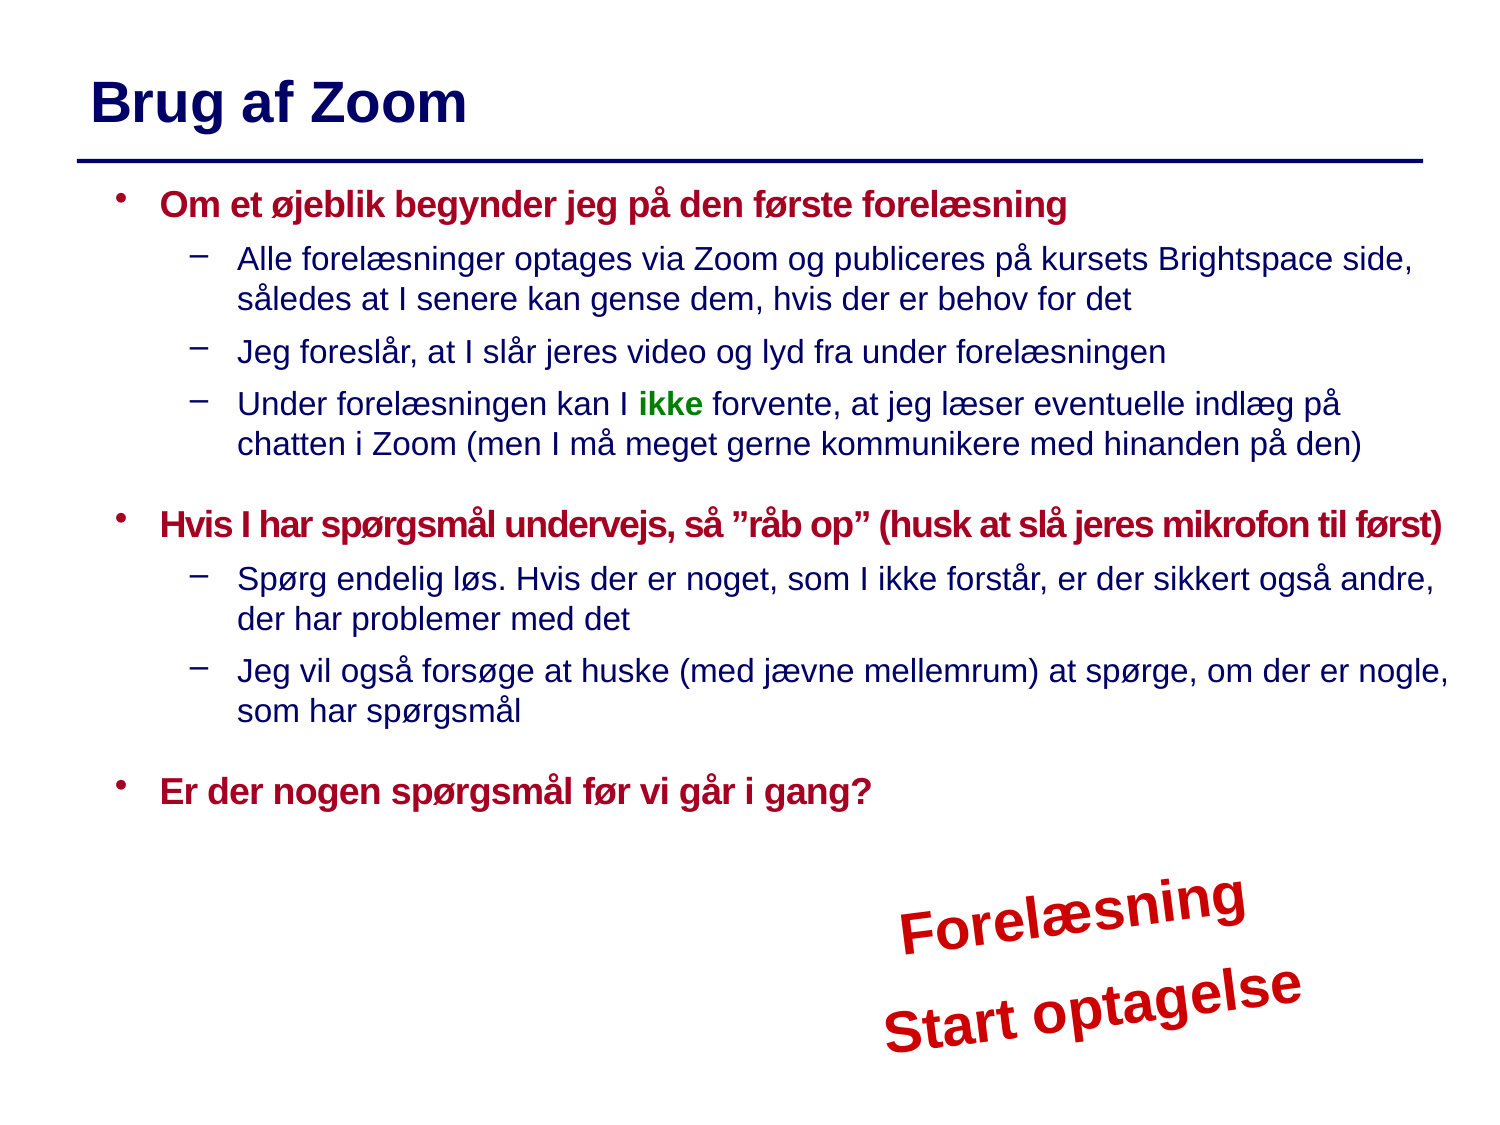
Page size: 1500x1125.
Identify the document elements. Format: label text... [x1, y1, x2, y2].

text_box Brug af Zoom [75, 42, 1495, 155]
text_box Start optagelse [820, 928, 1366, 1081]
text_box Om et øjeblik begynder jeg på den første forelæsning Alle forelæsninger optages via Zoom og publiceres på kursets Brightspace side, således at I senere kan gense dem, hvis der er behov for det Jeg foreslår, at I slår jeres video og lyd fra under forelæsningen Under forelæsningen kan I ikke forvente, at jeg læser eventuelle indlæg på chatten i Zoom (men I må meget gerne kommunikere med hinanden på den) Hvis I har spørgsmål undervejs, så ”råb op” (husk at slå jeres mikrofon til først) Spørg endelig løs. Hvis der er noget, som I ikke forstår, er der sikkert også andre, der har problemer med det Jeg vil også forsøge at huske (med jævne mellemrum) at spørge, om der er nogle, som har spørgsmål Er der nogen spørgsmål før vi går i gang? [100, 172, 1471, 929]
text_box Forelæsning [800, 834, 1346, 987]
